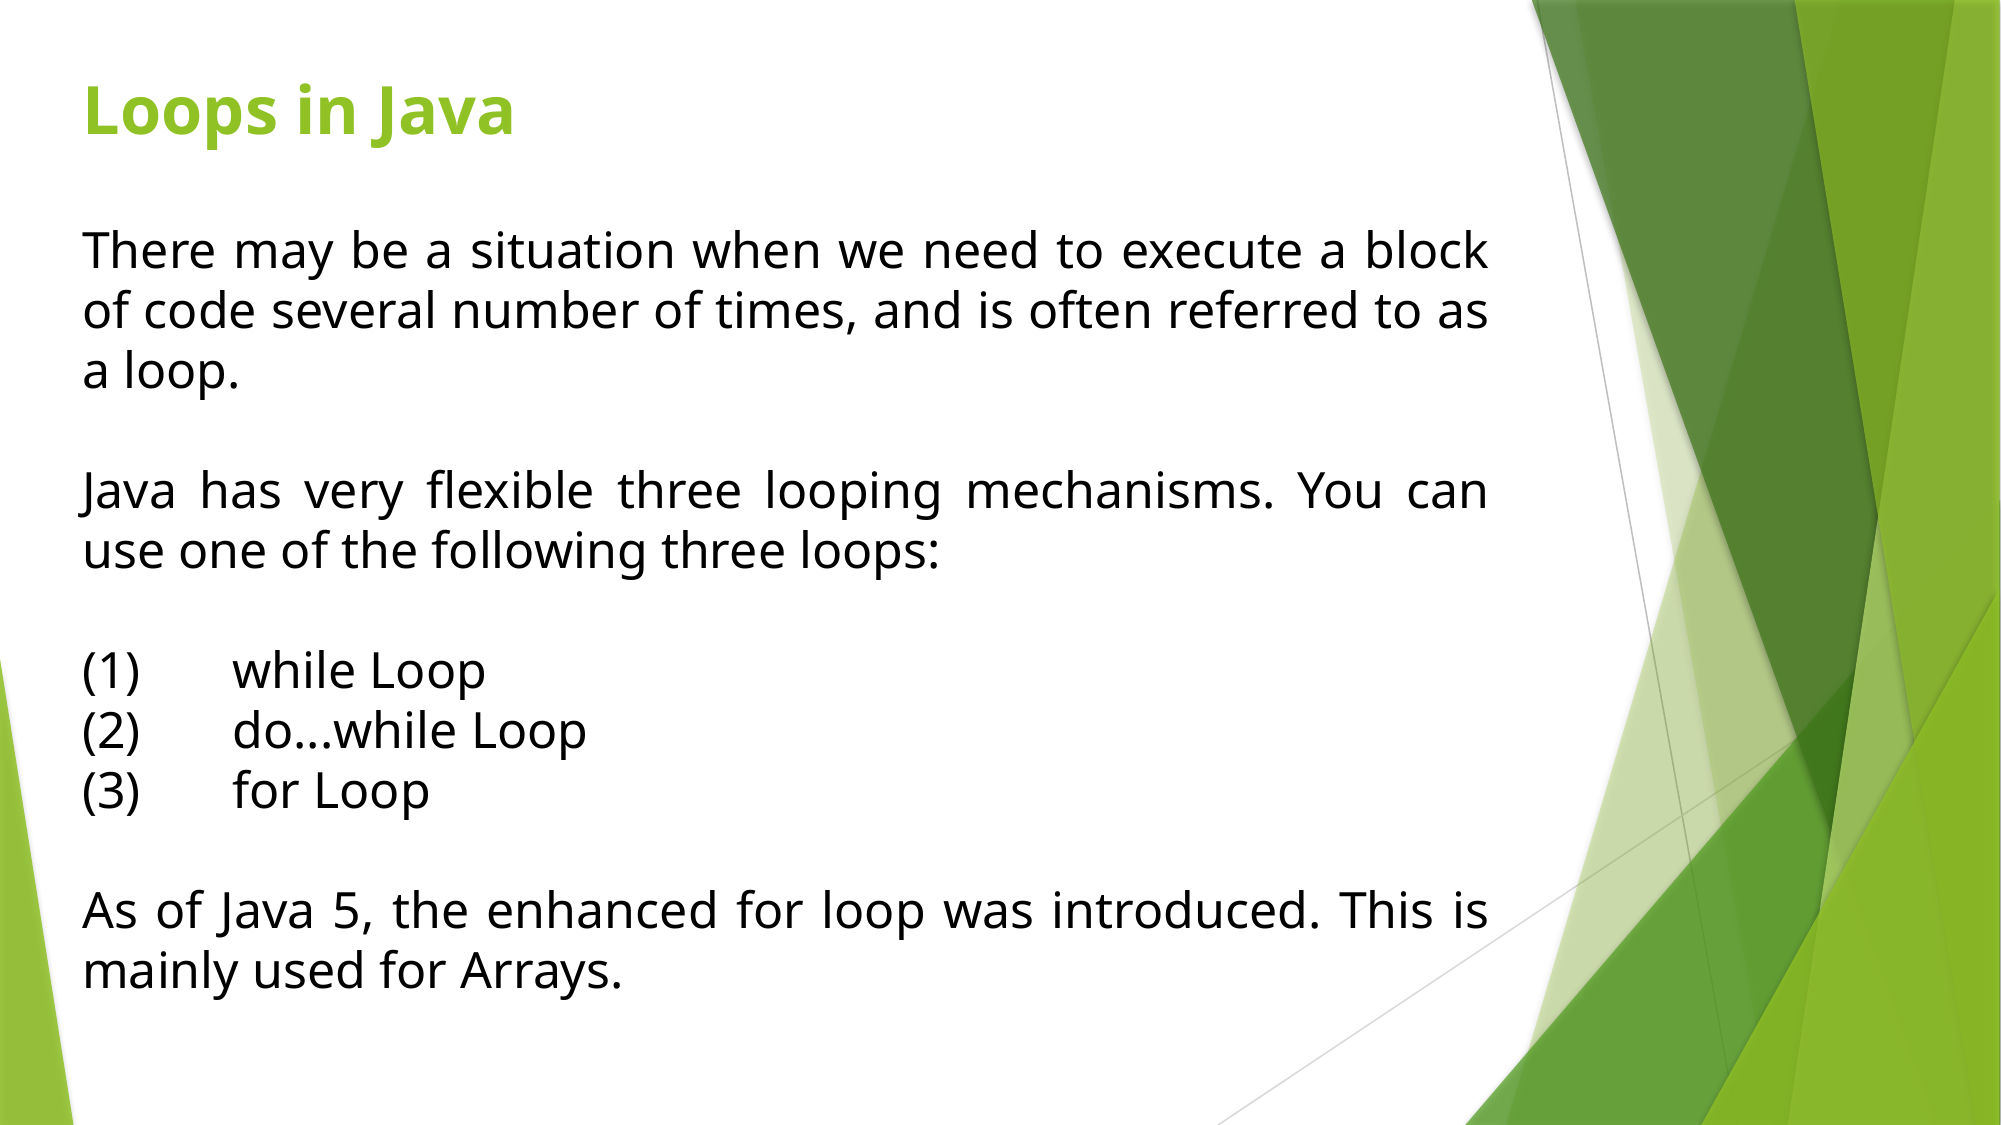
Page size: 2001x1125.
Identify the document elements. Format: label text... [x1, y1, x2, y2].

text_box There may be a situation when we need to execute a block of code several number of times, and is often referred to as a loop. Java has very flexible three looping mechanisms. You can use one of the following three loops: (1) while Loop (2) do...while Loop (3) for Loop As of Java 5, the enhanced for loop was introduced. This is mainly used for Arrays. [67, 210, 1506, 1006]
title Loops in Java [67, 60, 1568, 211]
